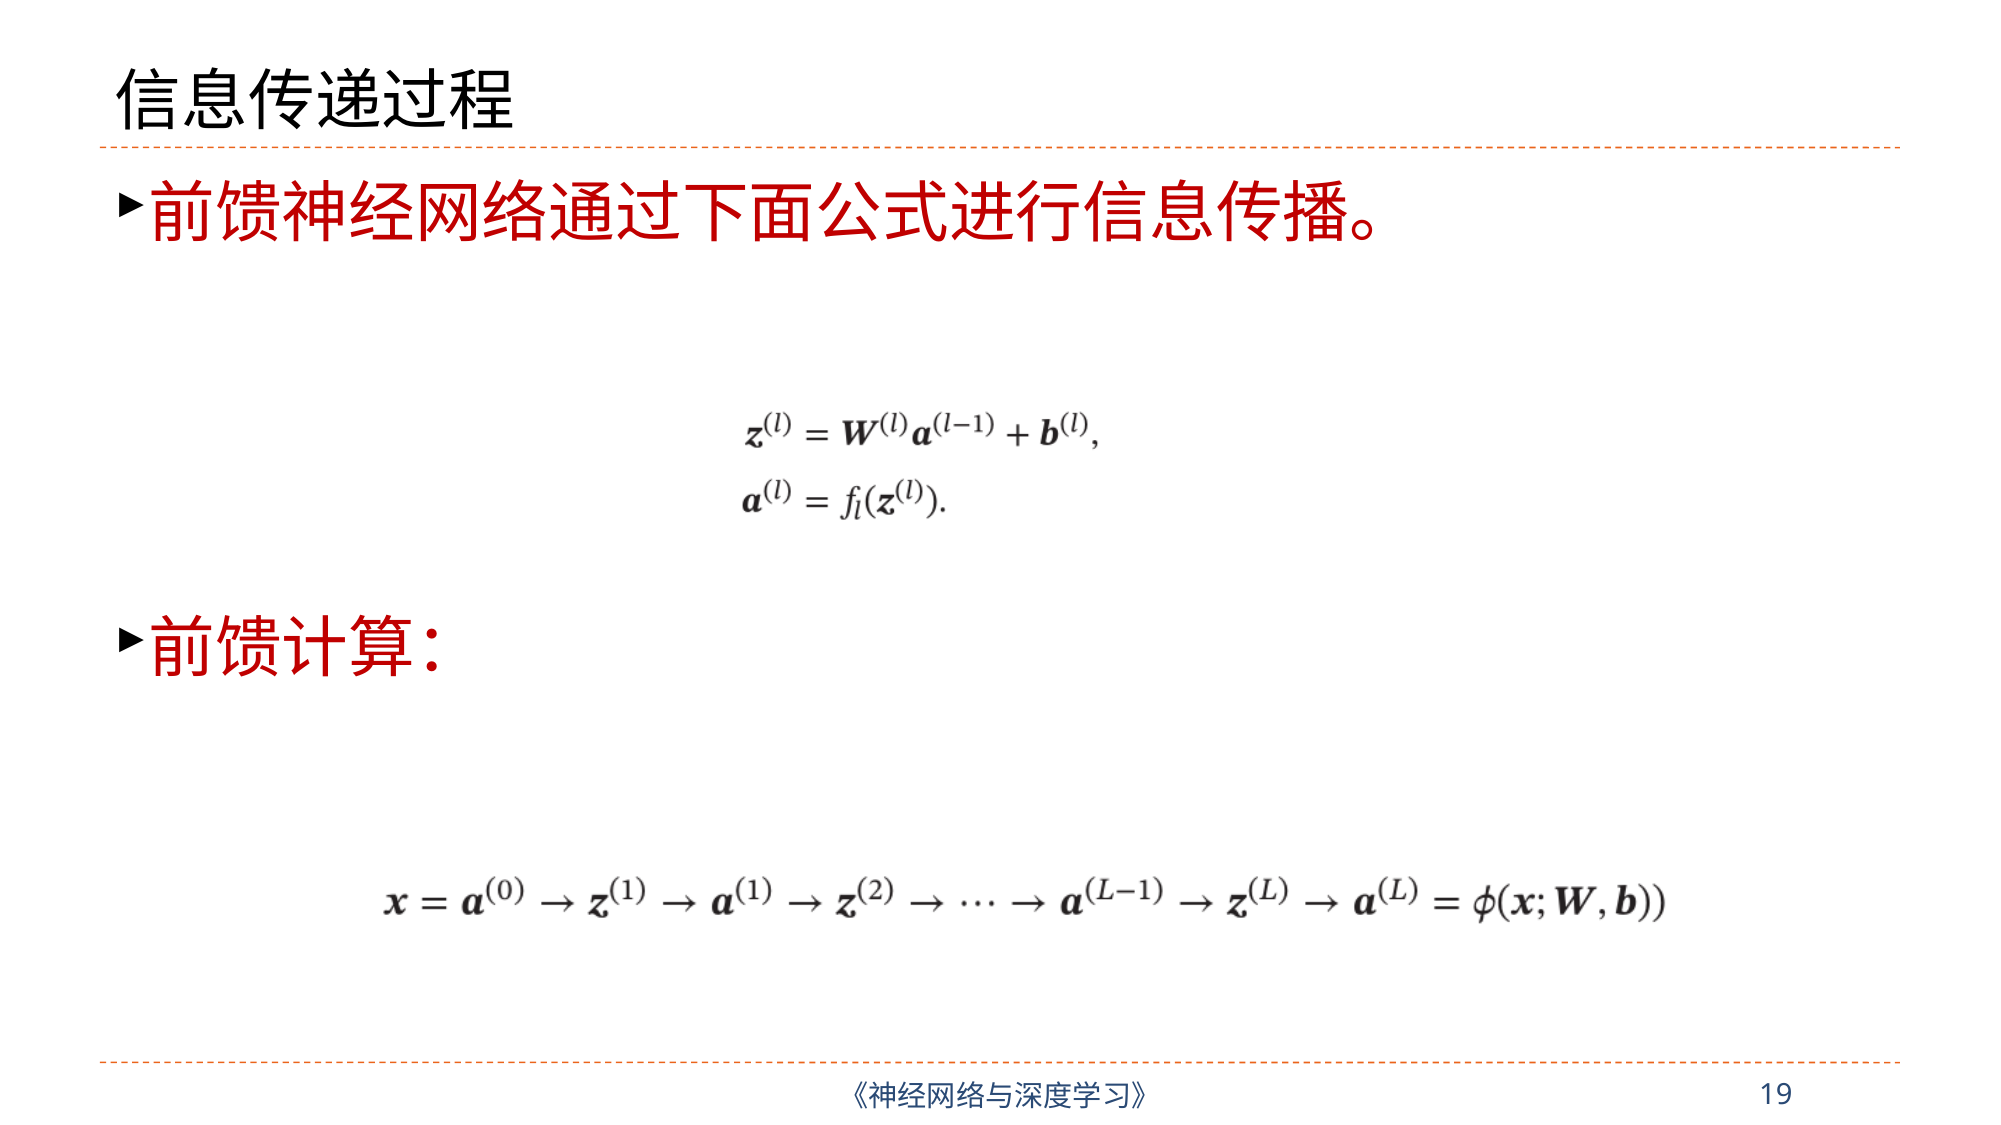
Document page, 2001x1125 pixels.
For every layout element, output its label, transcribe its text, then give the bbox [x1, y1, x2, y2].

picture [712, 377, 1138, 547]
title 信息传递过程 [99, 24, 1900, 146]
picture [374, 837, 1668, 932]
list 前馈神经网络通过下面公式进行信息传播。 前馈计算： [99, 162, 1900, 1050]
